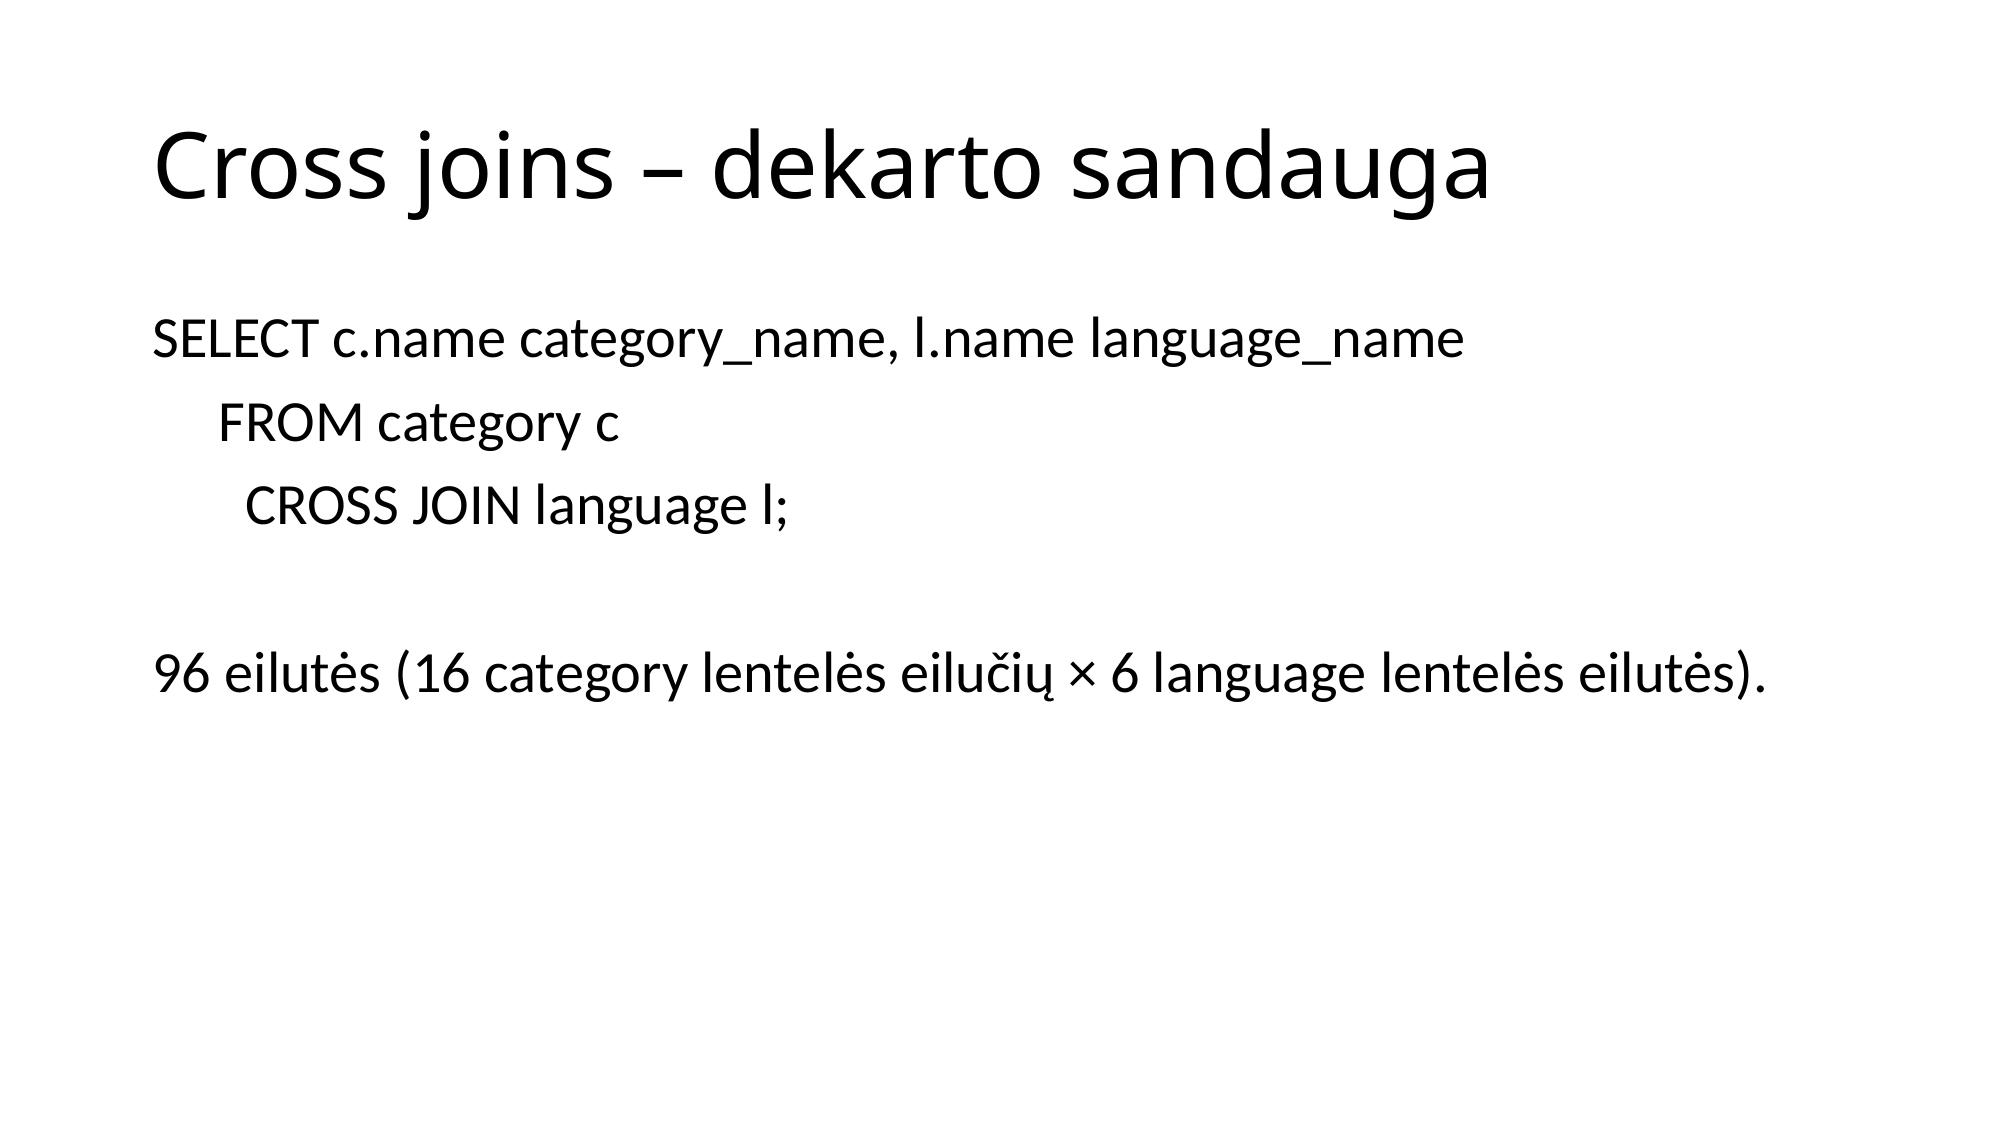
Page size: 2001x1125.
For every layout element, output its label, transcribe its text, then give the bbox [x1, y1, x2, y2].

title Cross joins – dekarto sandauga [137, 59, 1863, 278]
list SELECT c.name category_name, l.name language_name FROM category c CROSS JOIN language l; 96 eilutės (16 category lentelės eilučių × 6 language lentelės eilutės). [137, 299, 1863, 1014]
